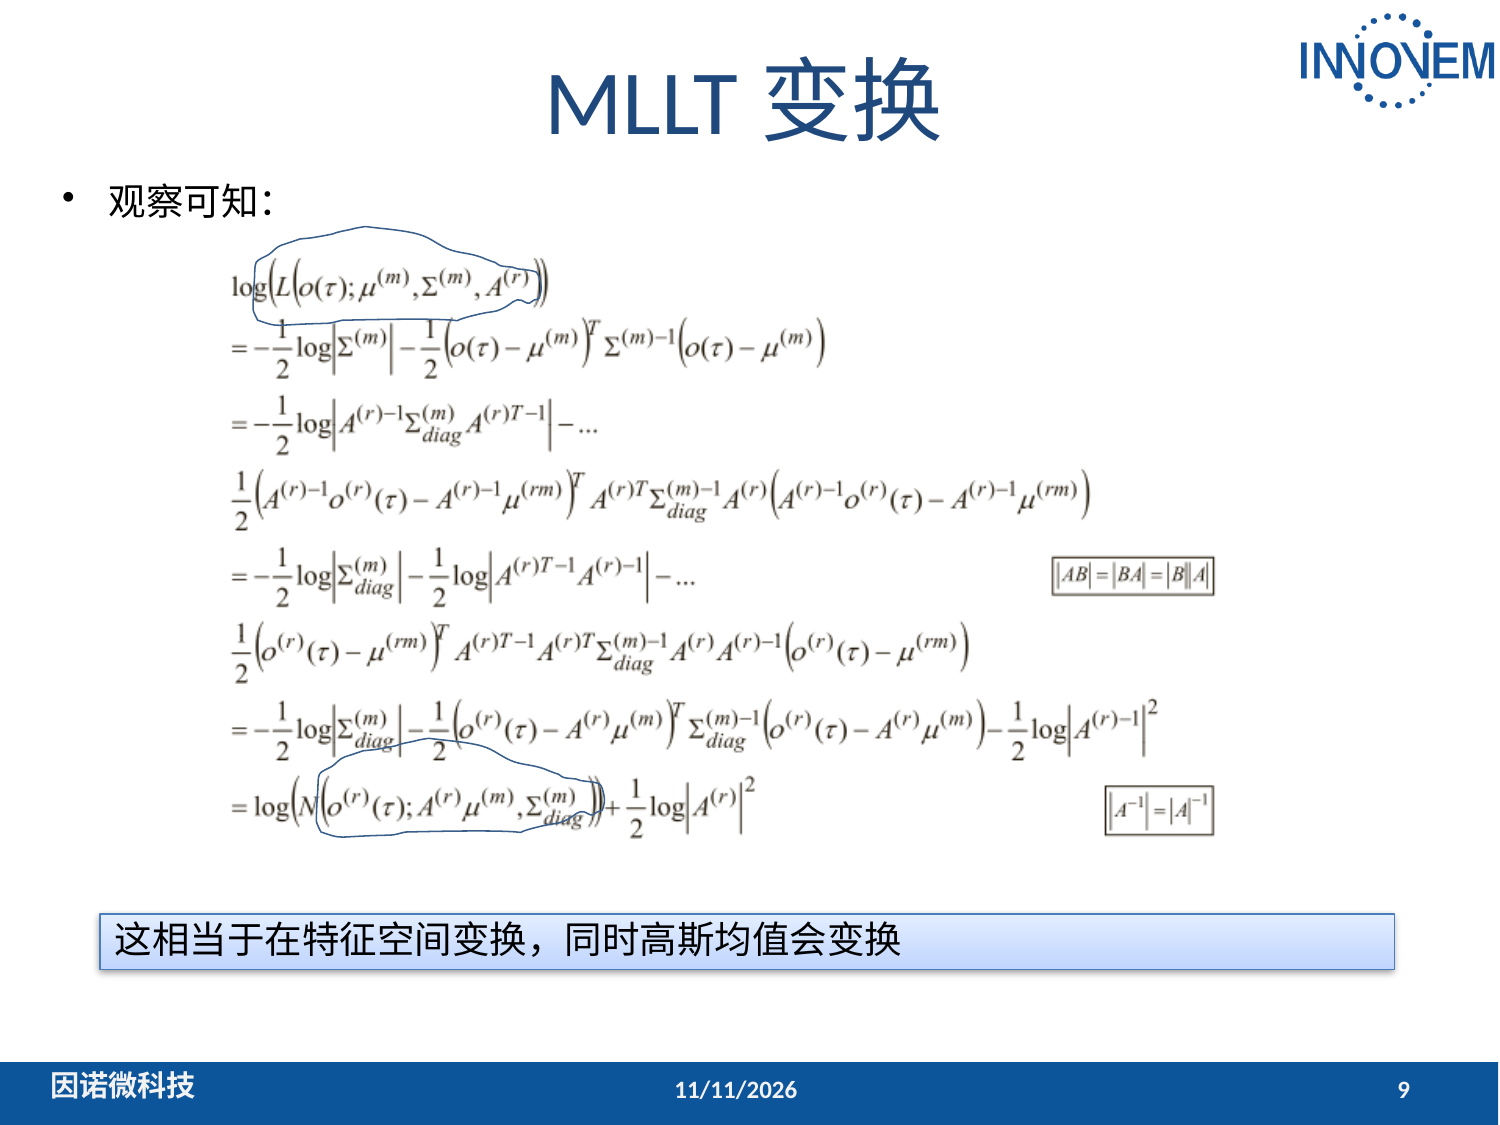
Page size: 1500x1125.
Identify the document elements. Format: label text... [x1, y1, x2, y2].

text_box MLLT变换 [58, 35, 1430, 160]
slide_number 9 [1074, 1058, 1425, 1119]
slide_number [561, 1058, 911, 1119]
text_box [46, 175, 1448, 971]
picture [1287, 0, 1500, 119]
